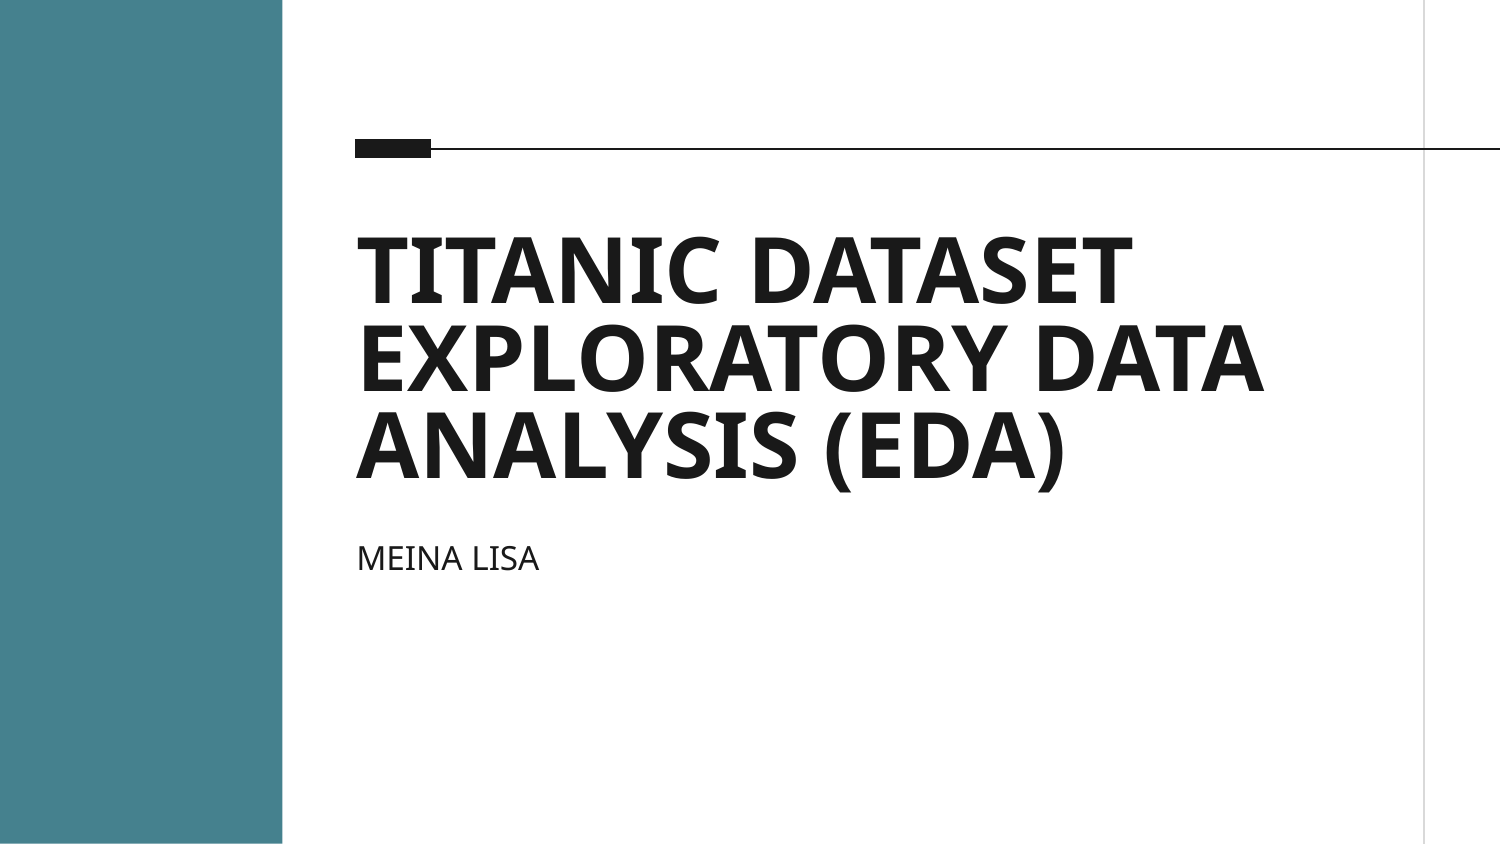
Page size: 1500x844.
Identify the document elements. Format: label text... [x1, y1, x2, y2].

subtitle MEINA LISA [341, 522, 1383, 601]
title TITANIC DATASET EXPLORATORY DATA ANALYSIS (EDA) [341, 276, 1383, 512]
